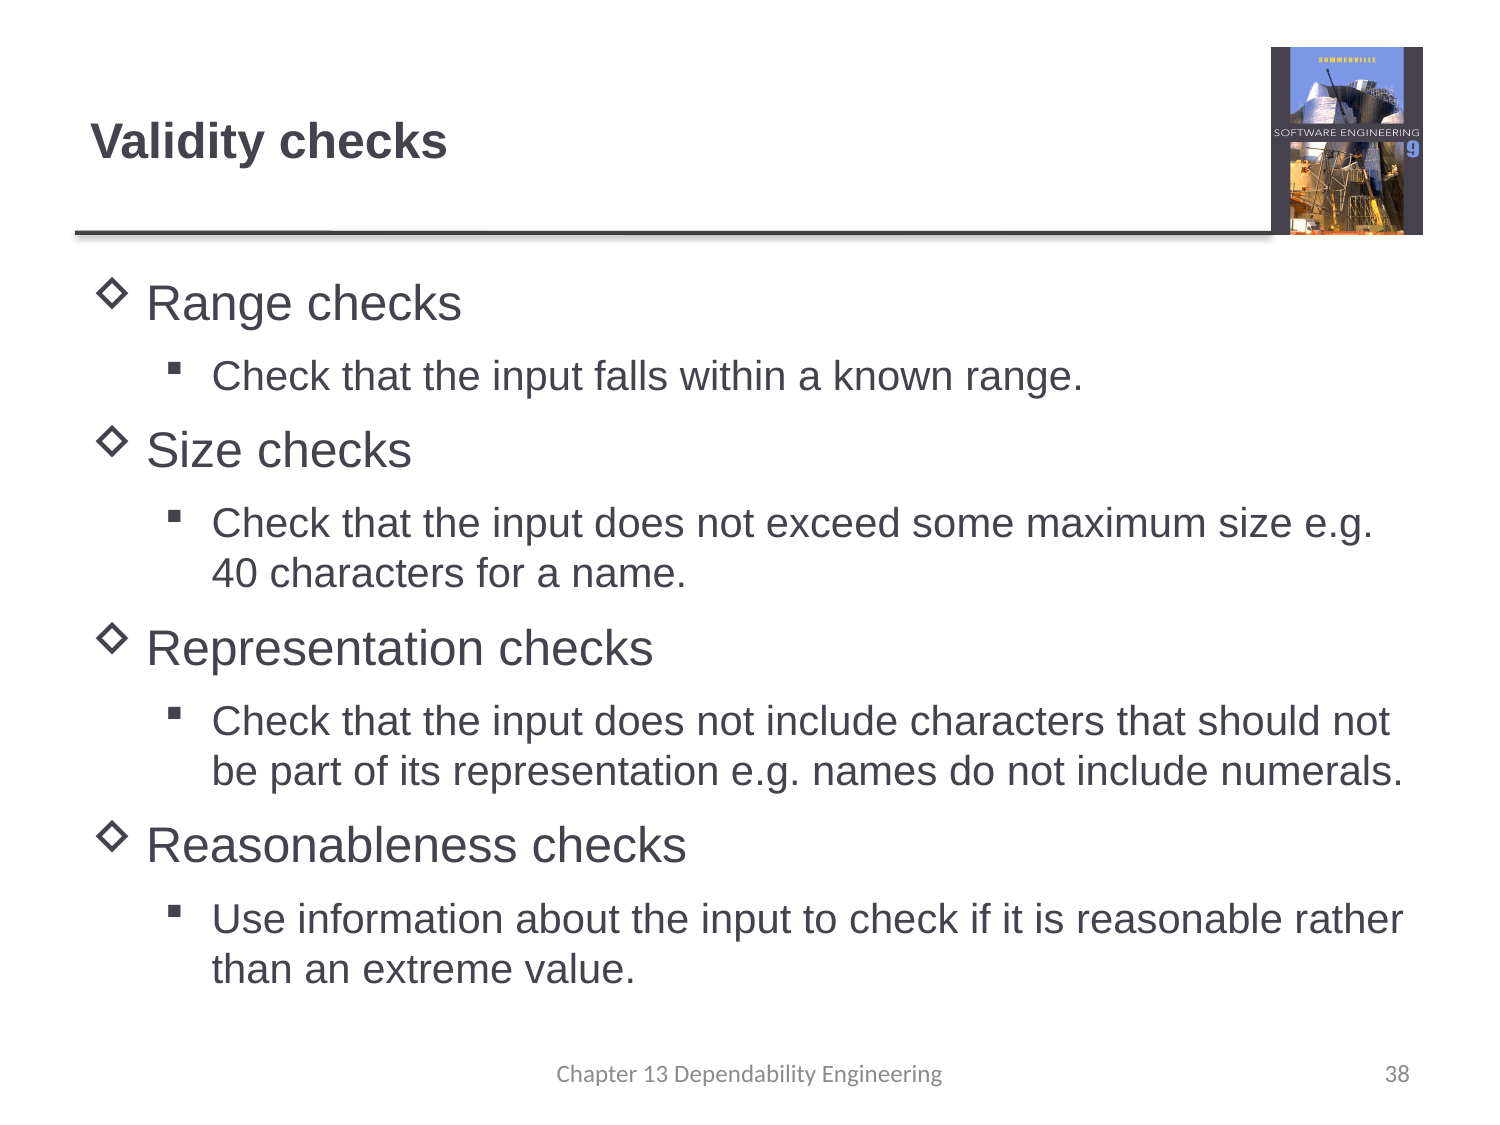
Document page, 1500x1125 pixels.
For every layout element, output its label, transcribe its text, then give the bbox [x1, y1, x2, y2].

footer Chapter 13 Dependability Engineering [512, 1042, 988, 1103]
list Range checks Check that the input falls within a known range. Size checks Check that the input does not exceed some maximum size e.g. 40 characters for a name. Representation checks Check that the input does not include characters that should not be part of its representation e.g. names do not include numerals. Reasonableness checks Use information about the input to check if it is reasonable rather than an extreme value. [75, 262, 1425, 1005]
picture [1272, 47, 1423, 235]
slide_number 38 [1074, 1042, 1425, 1103]
title Validity checks [74, 44, 1272, 233]
